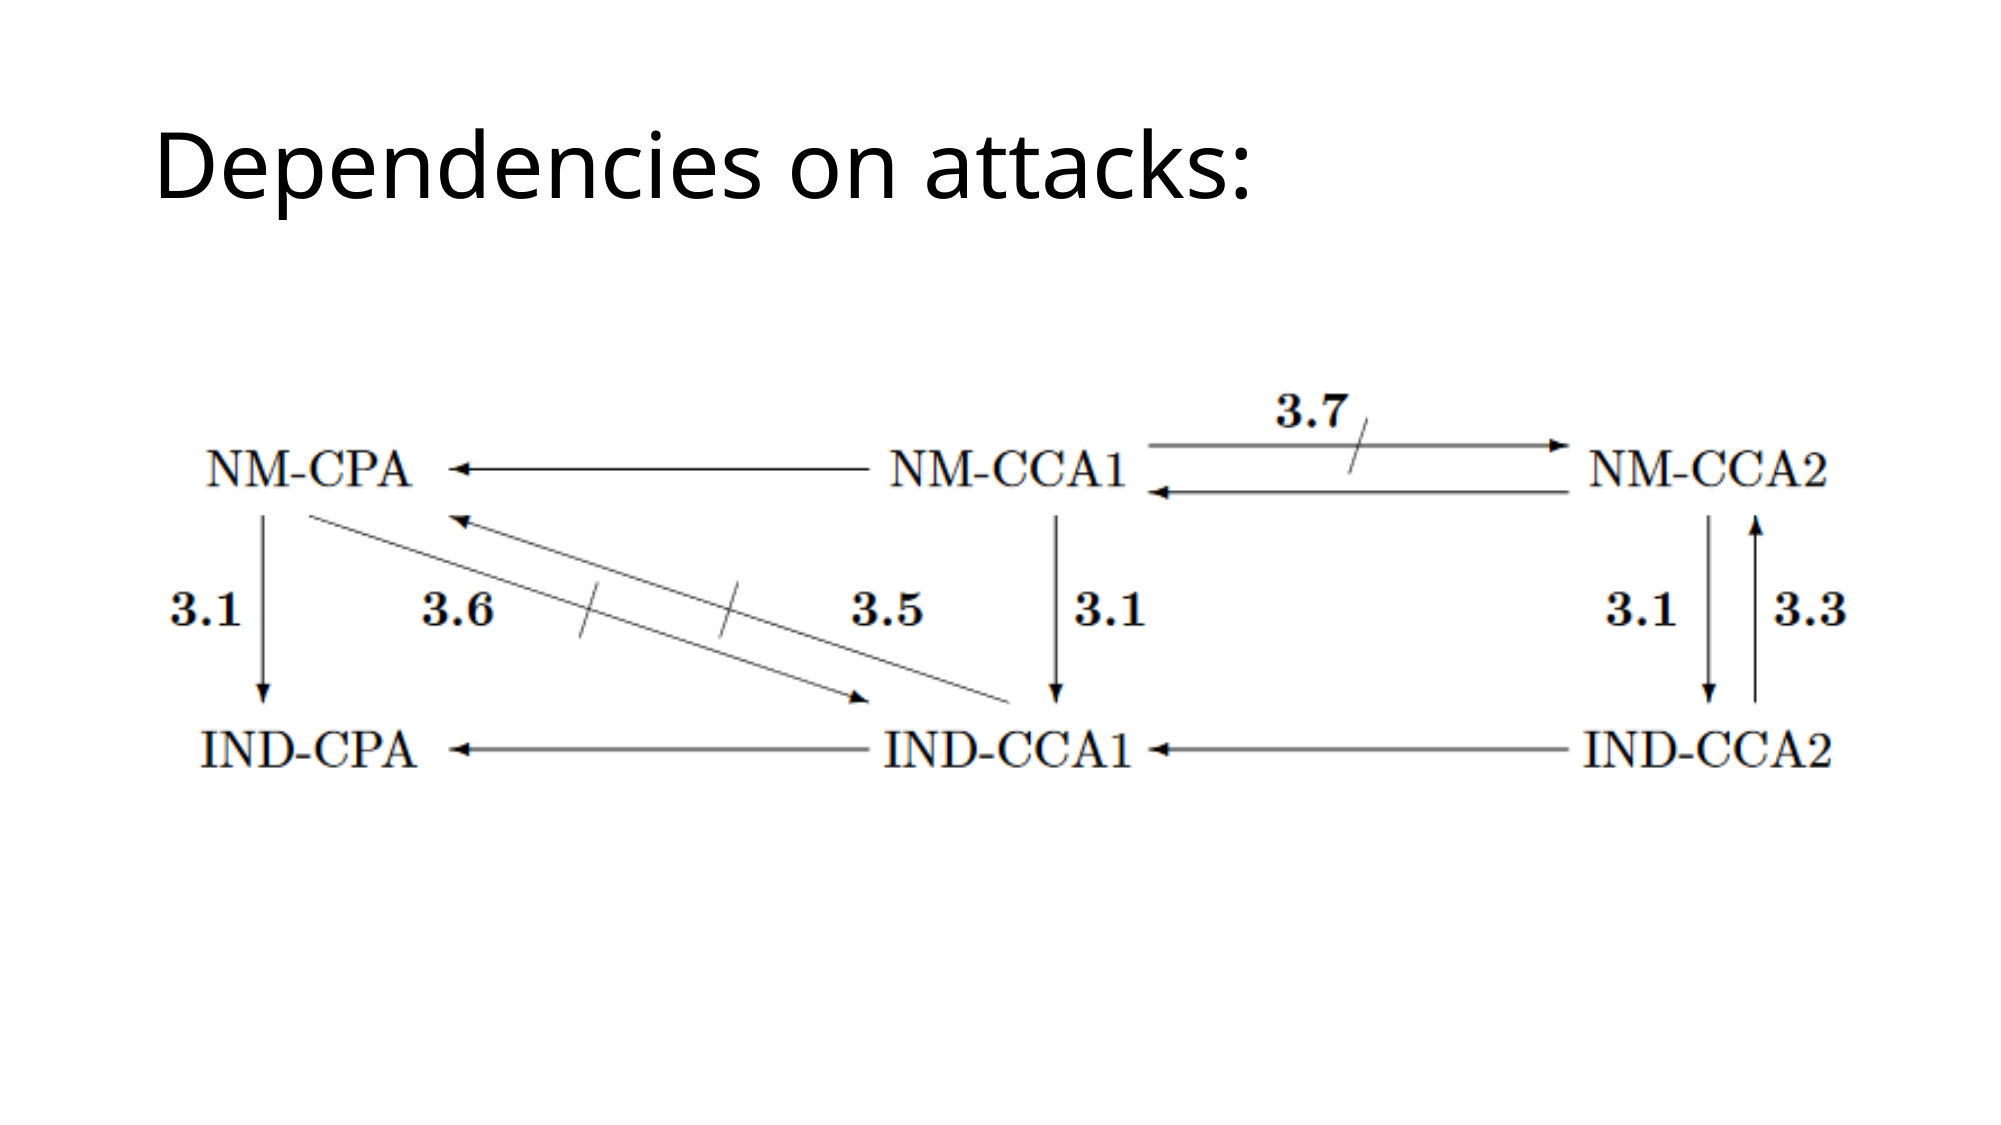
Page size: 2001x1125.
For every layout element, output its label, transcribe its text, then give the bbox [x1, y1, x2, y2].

title Dependencies on attacks: [137, 59, 1863, 278]
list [137, 390, 1894, 831]
